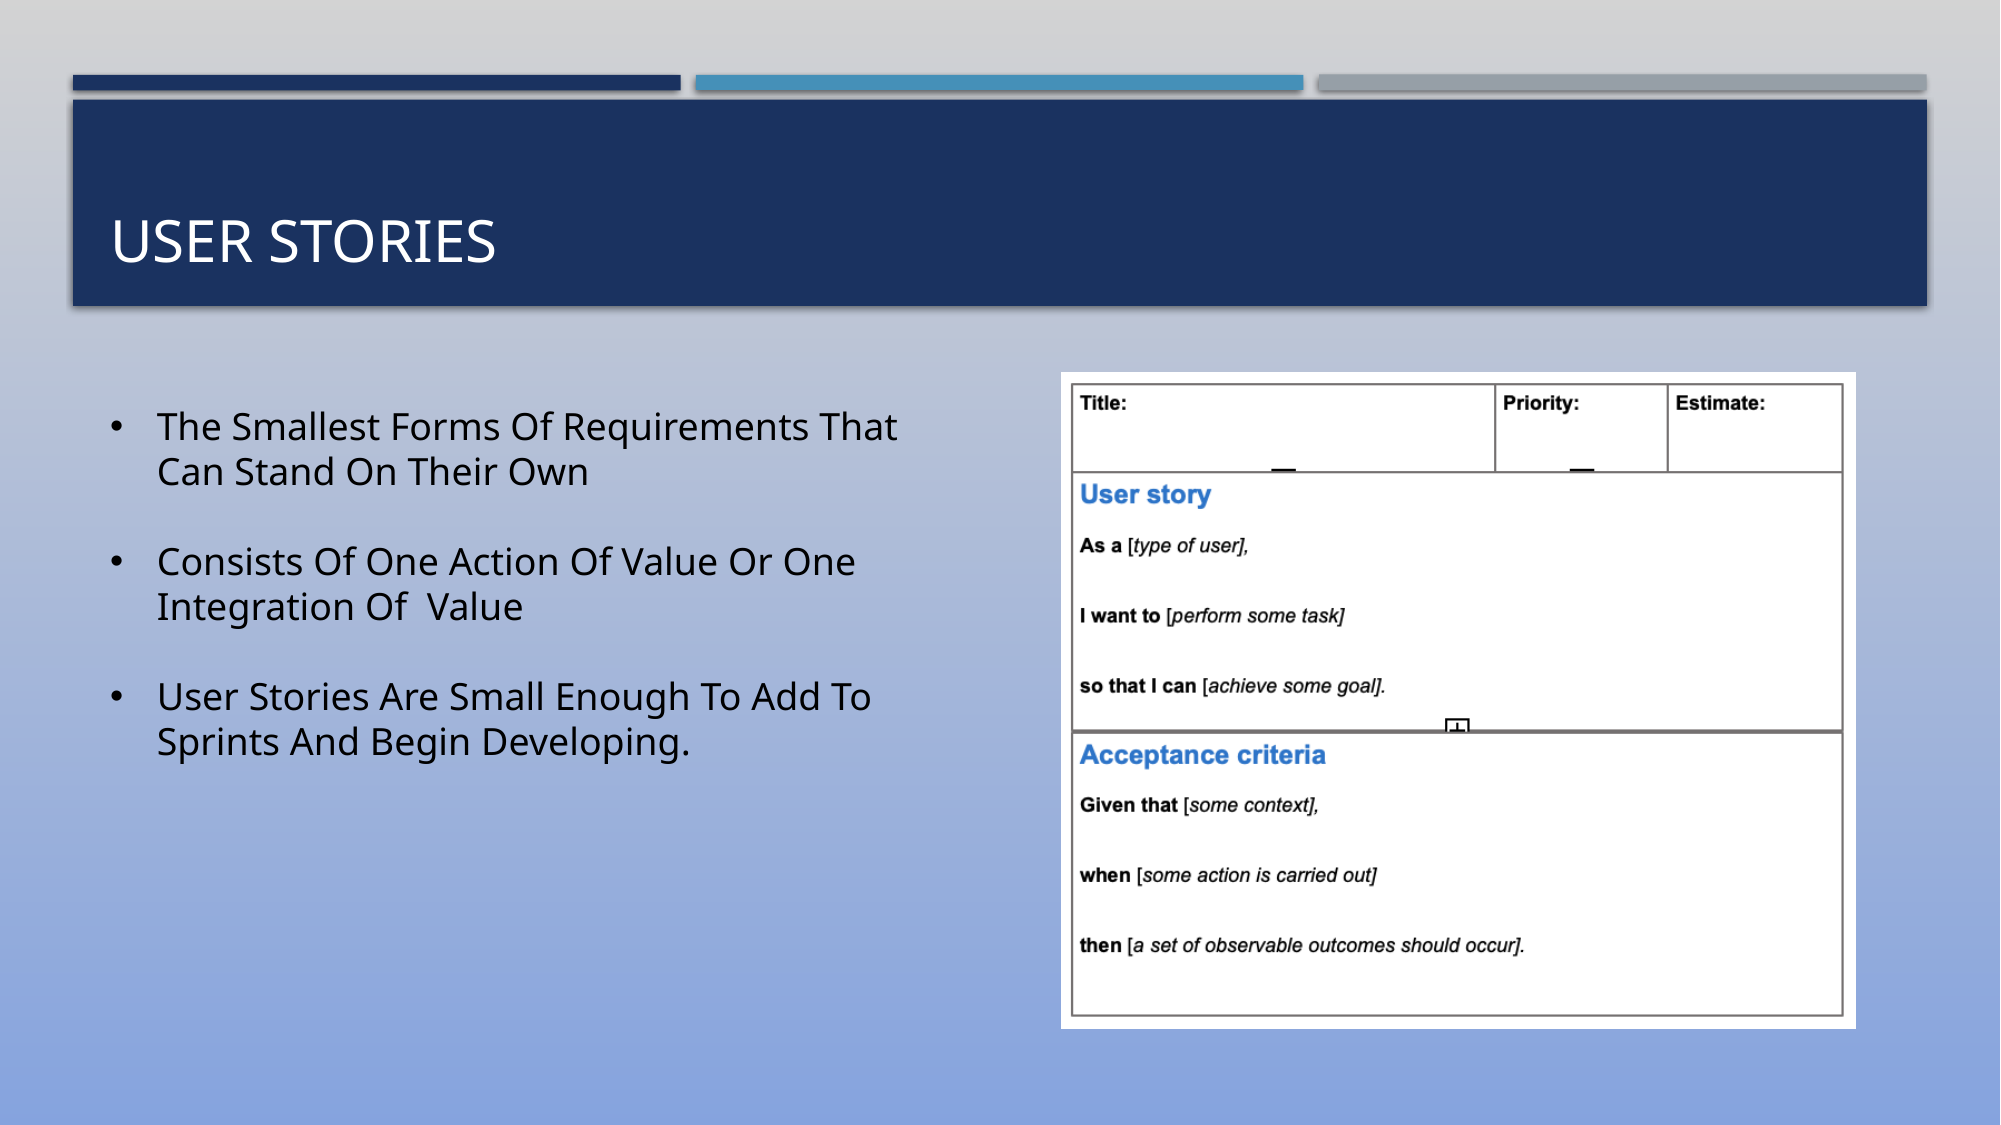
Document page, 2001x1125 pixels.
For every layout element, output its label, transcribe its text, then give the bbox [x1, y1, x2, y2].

title User Stories [95, 119, 1905, 282]
picture [1061, 371, 1857, 1029]
text_box The Smallest Forms Of Requirements That Can Stand On Their Own Consists Of One Action Of Value Or One Integration Of Value User Stories Are Small Enough To Add To Sprints And Begin Developing. [95, 395, 959, 771]
